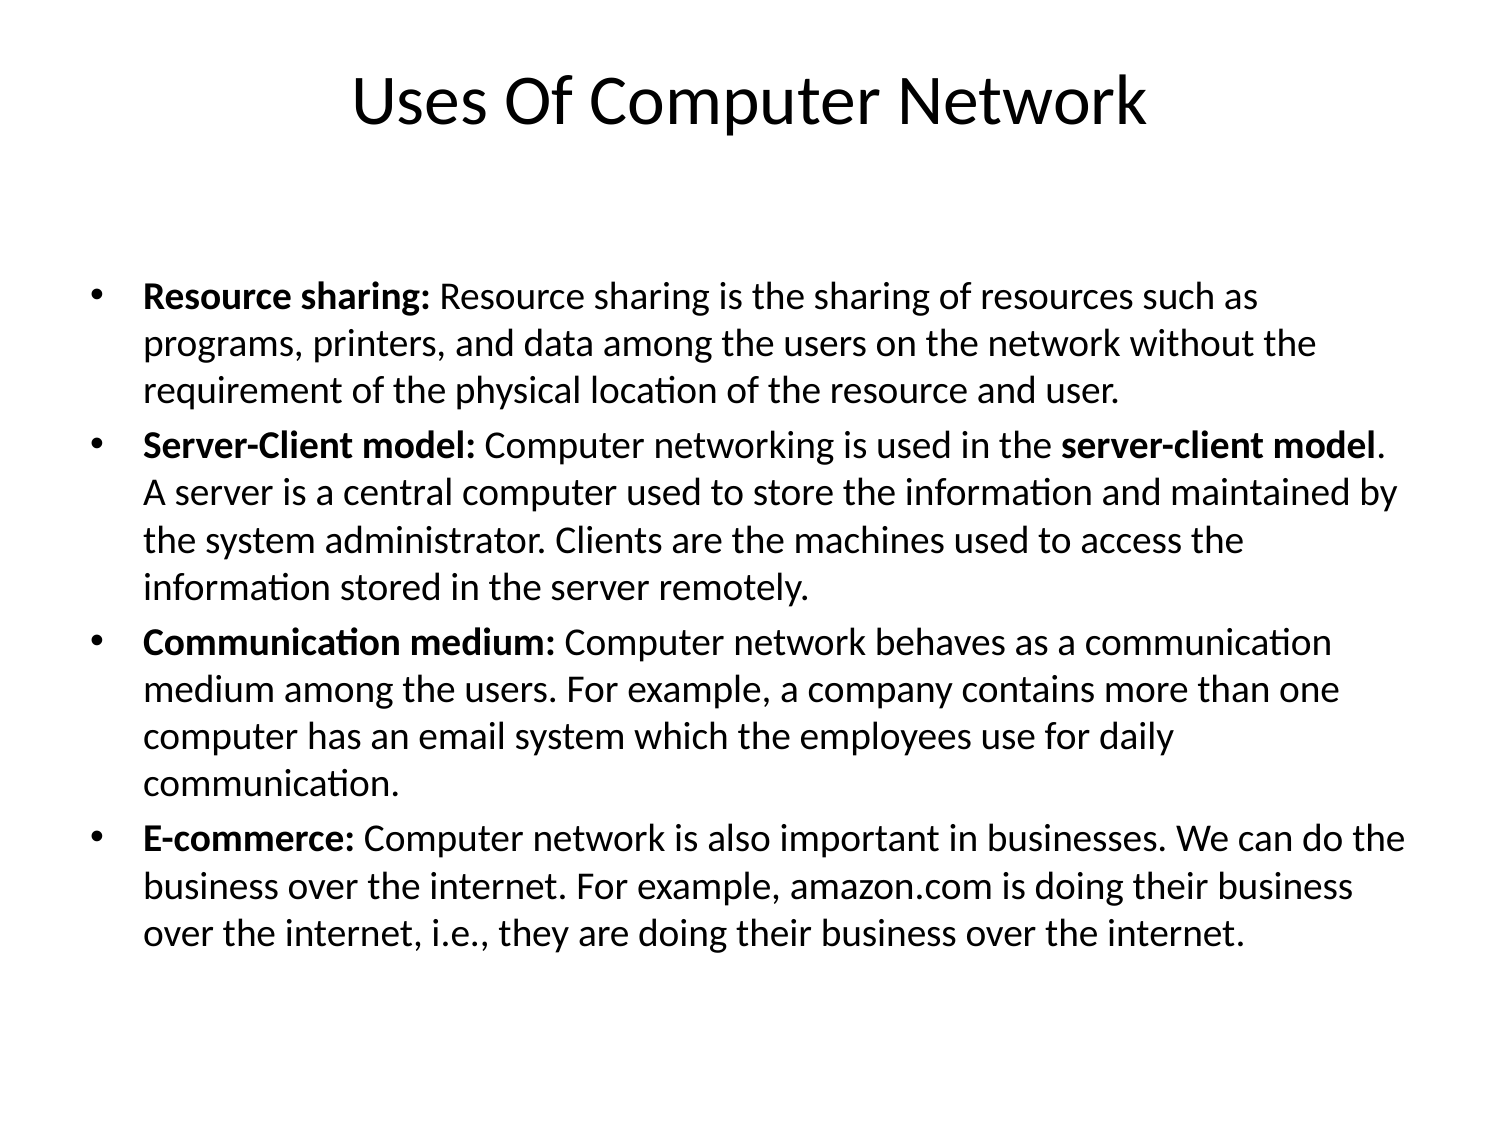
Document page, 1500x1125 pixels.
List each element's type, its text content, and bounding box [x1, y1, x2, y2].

list Resource sharing: Resource sharing is the sharing of resources such as programs, printers, and data among the users on the network without the requirement of the physical location of the resource and user. Server-Client model: Computer networking is used in the server-client model. A server is a central computer used to store the information and maintained by the system administrator. Clients are the machines used to access the information stored in the server remotely. Communication medium: Computer network behaves as a communication medium among the users. For example, a company contains more than one computer has an email system which the employees use for daily communication. E-commerce: Computer network is also important in businesses. We can do the business over the internet. For example, amazon.com is doing their business over the internet, i.e., they are doing their business over the internet. [75, 262, 1425, 1005]
title Uses Of Computer Network [75, 45, 1425, 233]
